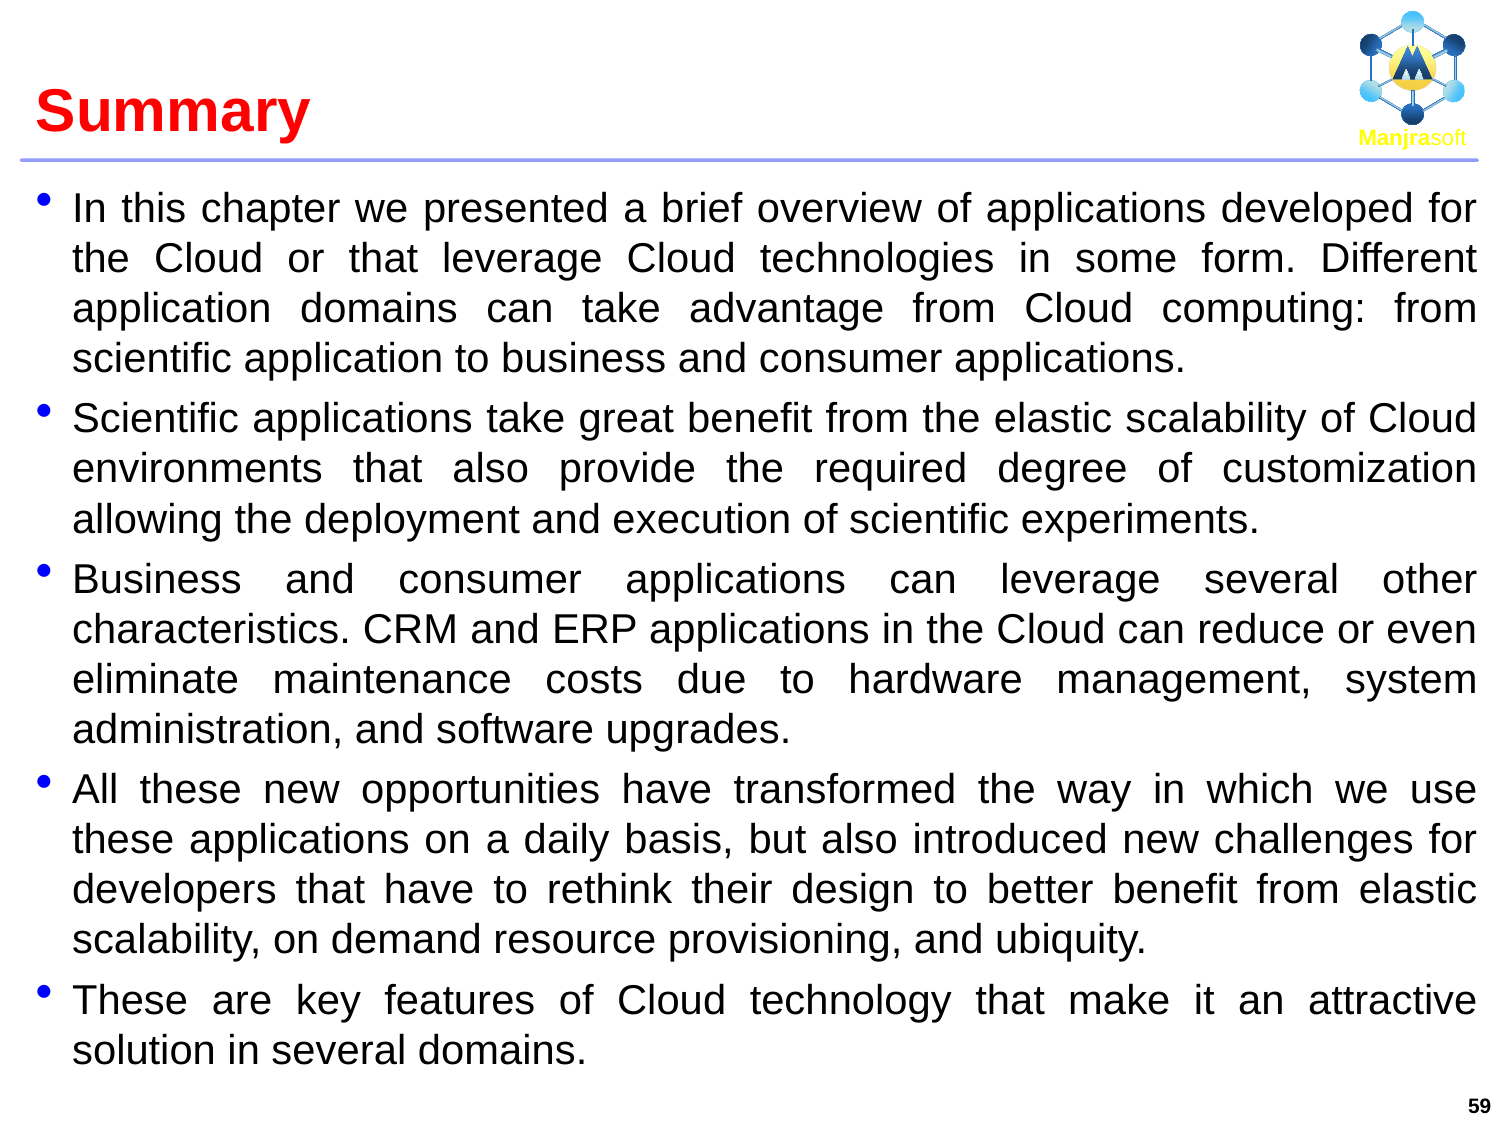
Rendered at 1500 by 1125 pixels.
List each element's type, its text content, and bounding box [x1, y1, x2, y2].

list In this chapter we presented a brief overview of applications developed for the Cloud or that leverage Cloud technologies in some form. Different application domains can take advantage from Cloud computing: from scientific application to business and consumer applications. Scientific applications take great benefit from the elastic scalability of Cloud environments that also provide the required degree of customization allowing the deployment and execution of scientific experiments. Business and consumer applications can leverage several other characteristics. CRM and ERP applications in the Cloud can reduce or even eliminate maintenance costs due to hardware management, system administration, and software upgrades. All these new opportunities have transformed the way in which we use these applications on a daily basis, but also introduced new challenges for developers that have to rethink their design to better benefit from elastic scalability, on demand resource provisioning, and ubiquity. These are key features of Cloud technology that make it an attractive solution in several domains. [26, 176, 1479, 1092]
slide_number 59 [1364, 1093, 1500, 1120]
title Summary [26, 0, 1479, 145]
